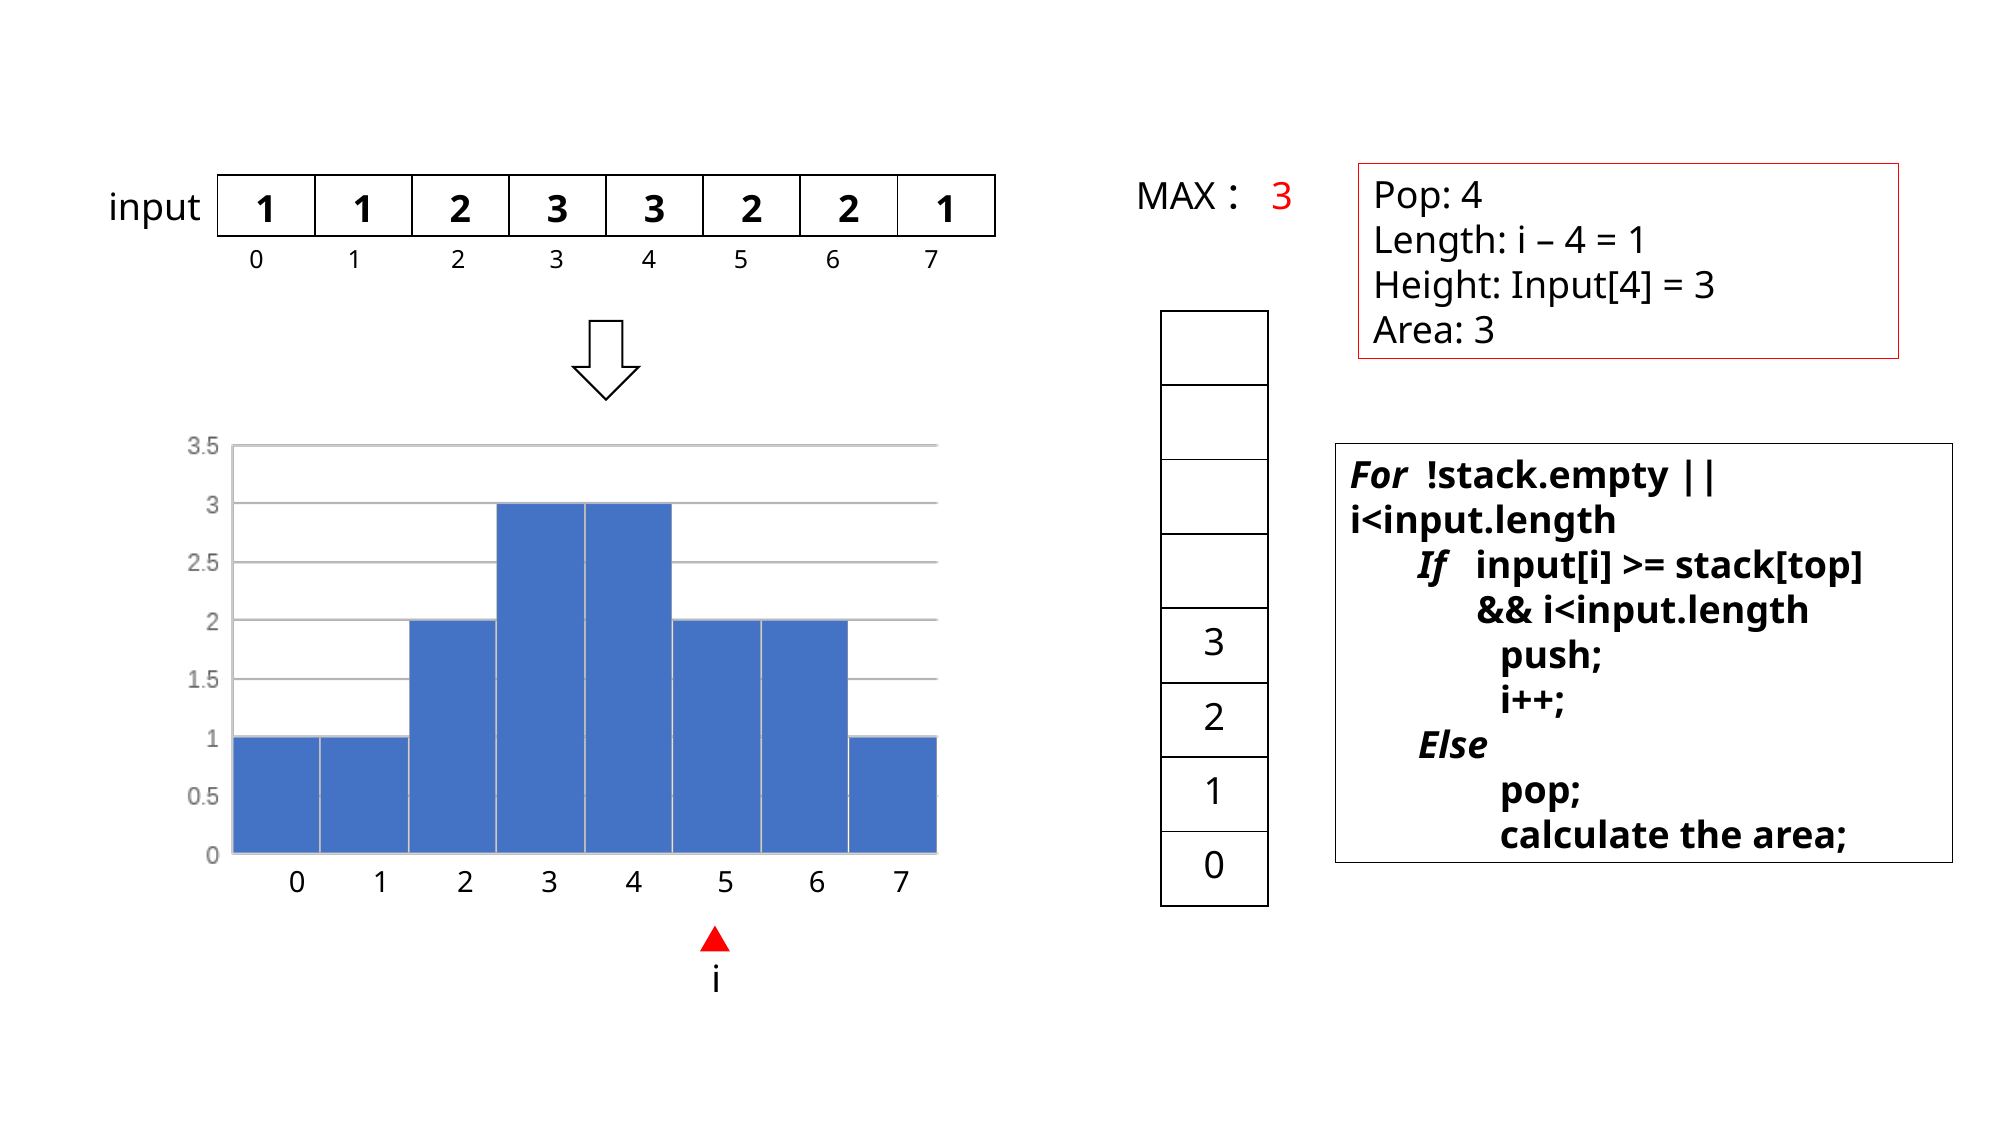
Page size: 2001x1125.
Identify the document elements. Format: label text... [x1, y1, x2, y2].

text_box MAX：3 [1121, 164, 1308, 225]
table_cell 1 [1162, 758, 1267, 831]
table_cell 0 [1162, 832, 1267, 905]
table_header 1 [218, 176, 314, 235]
table_cell 3 [1162, 609, 1267, 682]
text_box [702, 925, 728, 947]
table_header 2 [413, 176, 508, 235]
text_box Pop: 4 Length: i – 4 = 1 Height: Input[4] = 3 Area: 3 [1358, 163, 1899, 359]
table_cell [1162, 386, 1267, 459]
table_header 1 [316, 176, 411, 235]
text_box For !stack.empty || i<input.length If input[i] >= stack[top] && i<input.length push; i++; Else pop; calculate the area; [1335, 443, 1953, 863]
text_box 0 1 2 3 4 5 6 7 [273, 855, 926, 906]
table_header 2 [704, 176, 799, 235]
table_cell [1162, 535, 1267, 607]
picture [176, 367, 954, 881]
table_header 2 [801, 176, 897, 235]
text_box input [93, 175, 216, 236]
table_cell [1162, 460, 1267, 533]
table_header [1162, 312, 1267, 384]
table_header 3 [510, 176, 605, 235]
text_box [570, 319, 642, 402]
text_box 0 1 2 3 4 5 6 7 [234, 236, 978, 281]
table_header 1 [898, 176, 994, 235]
table_header 3 [607, 176, 702, 235]
text_box i [696, 947, 736, 1008]
table_cell 2 [1162, 684, 1267, 756]
